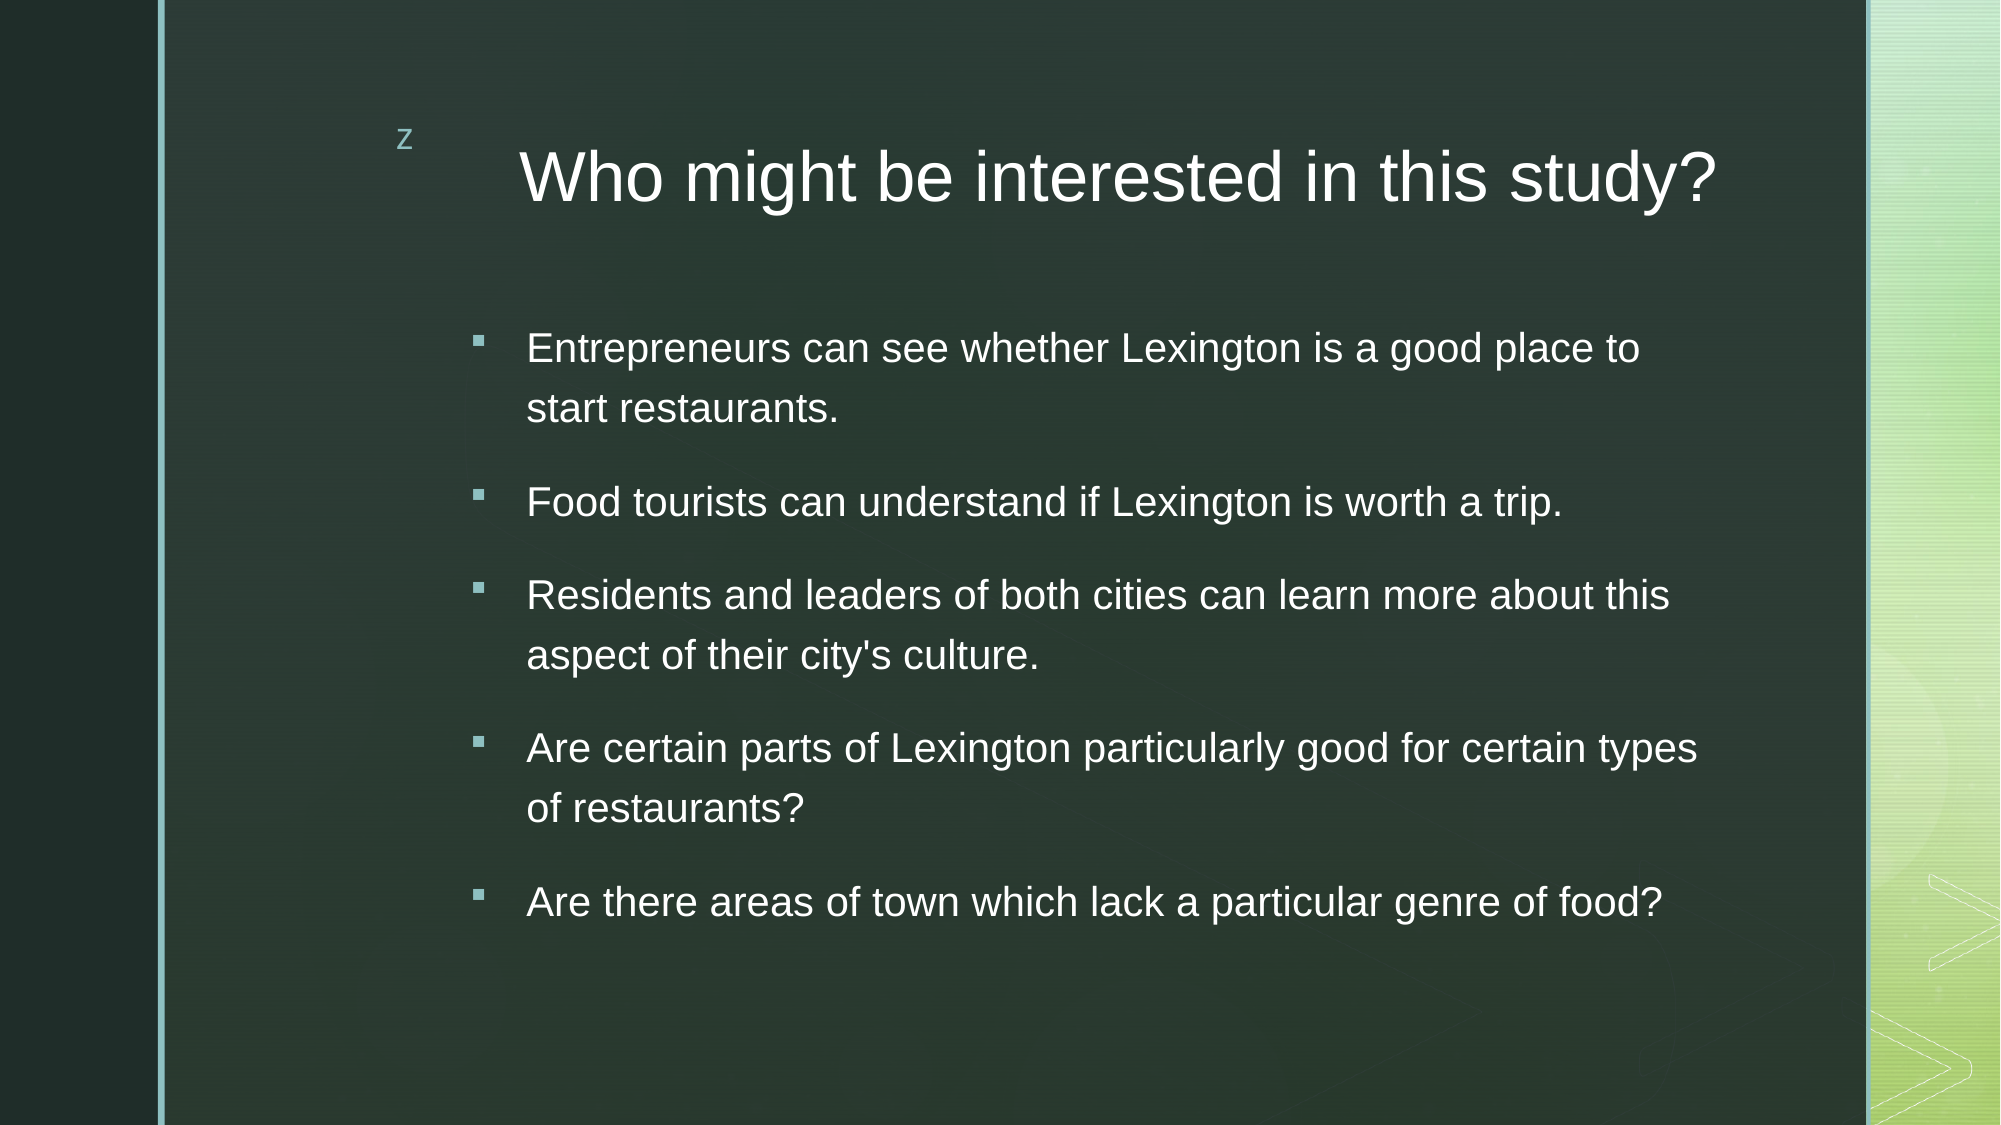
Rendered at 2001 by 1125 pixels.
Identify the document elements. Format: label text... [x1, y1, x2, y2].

title Who might be interested in this study? [428, 132, 1734, 310]
list Entrepreneurs can see whether Lexington is a good place to start restaurants. Food tourists can understand if Lexington is worth a trip. Residents and leaders of both cities can learn more about this aspect of their city's culture. Are certain parts of Lexington particularly good for certain types of restaurants? Are there areas of town which lack a particular genre of food? [454, 336, 1734, 993]
picture [1871, 0, 2001, 1125]
